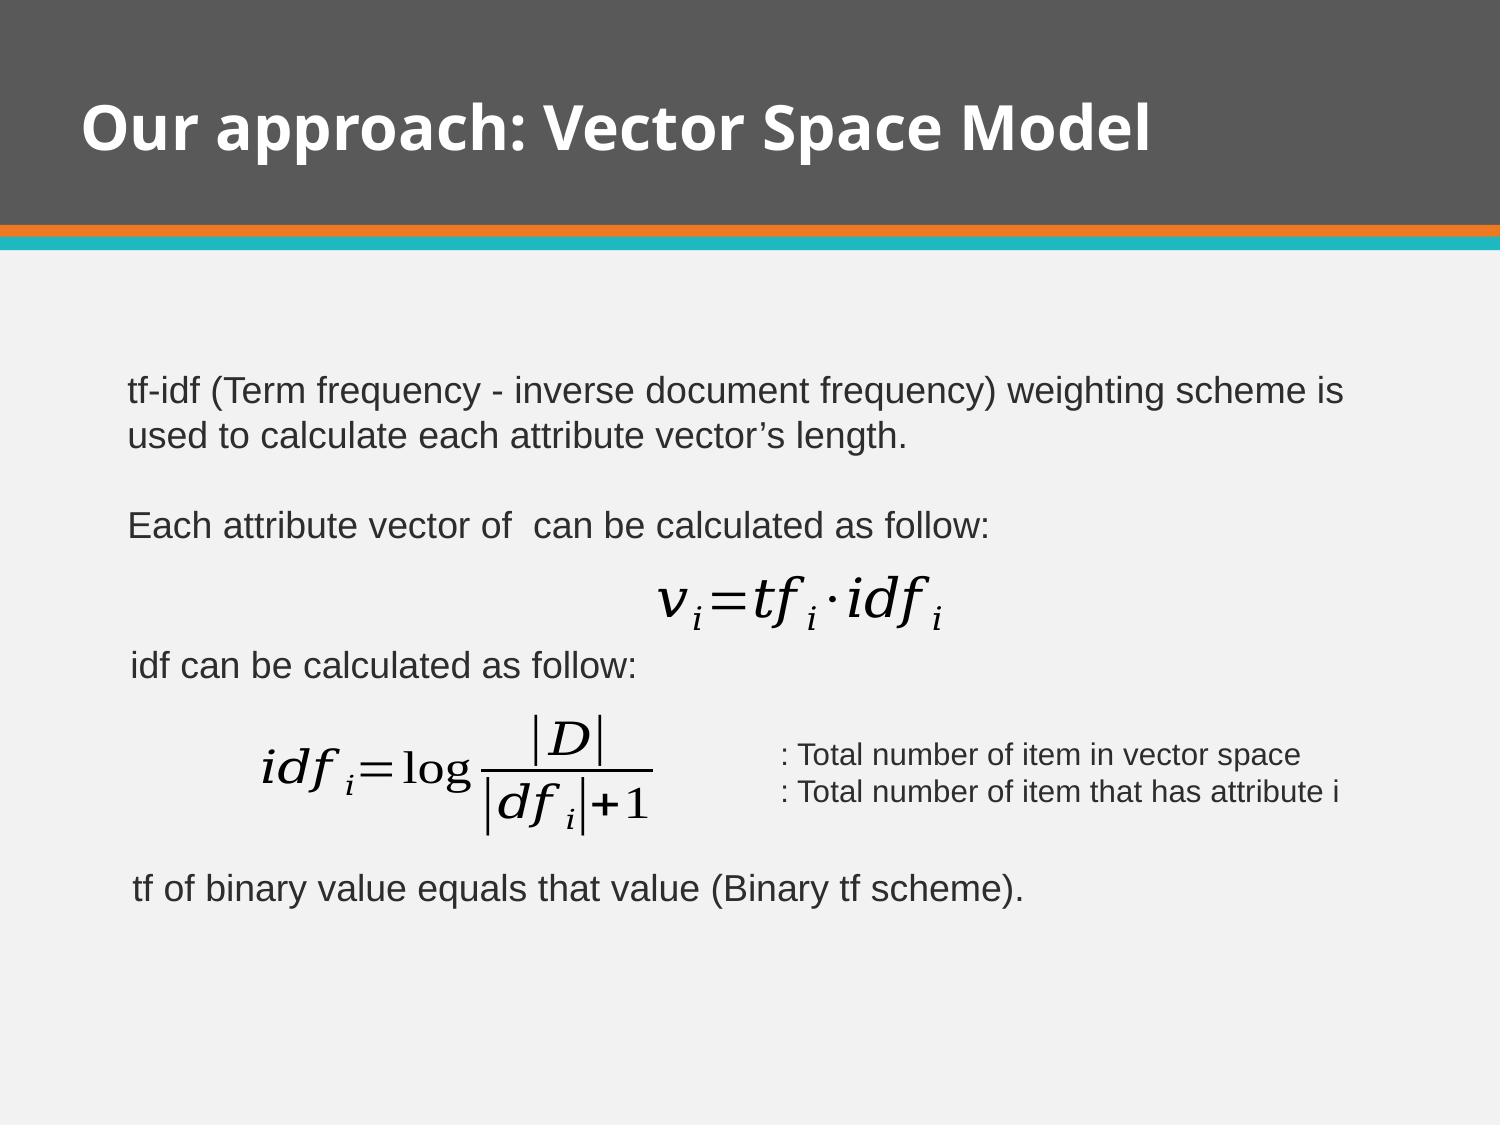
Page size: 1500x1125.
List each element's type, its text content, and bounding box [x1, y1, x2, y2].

title Our approach: Vector Space Model [65, 44, 1247, 172]
text_box tf of binary value equals that value (Binary tf scheme). [117, 856, 1041, 917]
text_box idf can be calculated as follow: [115, 634, 653, 694]
